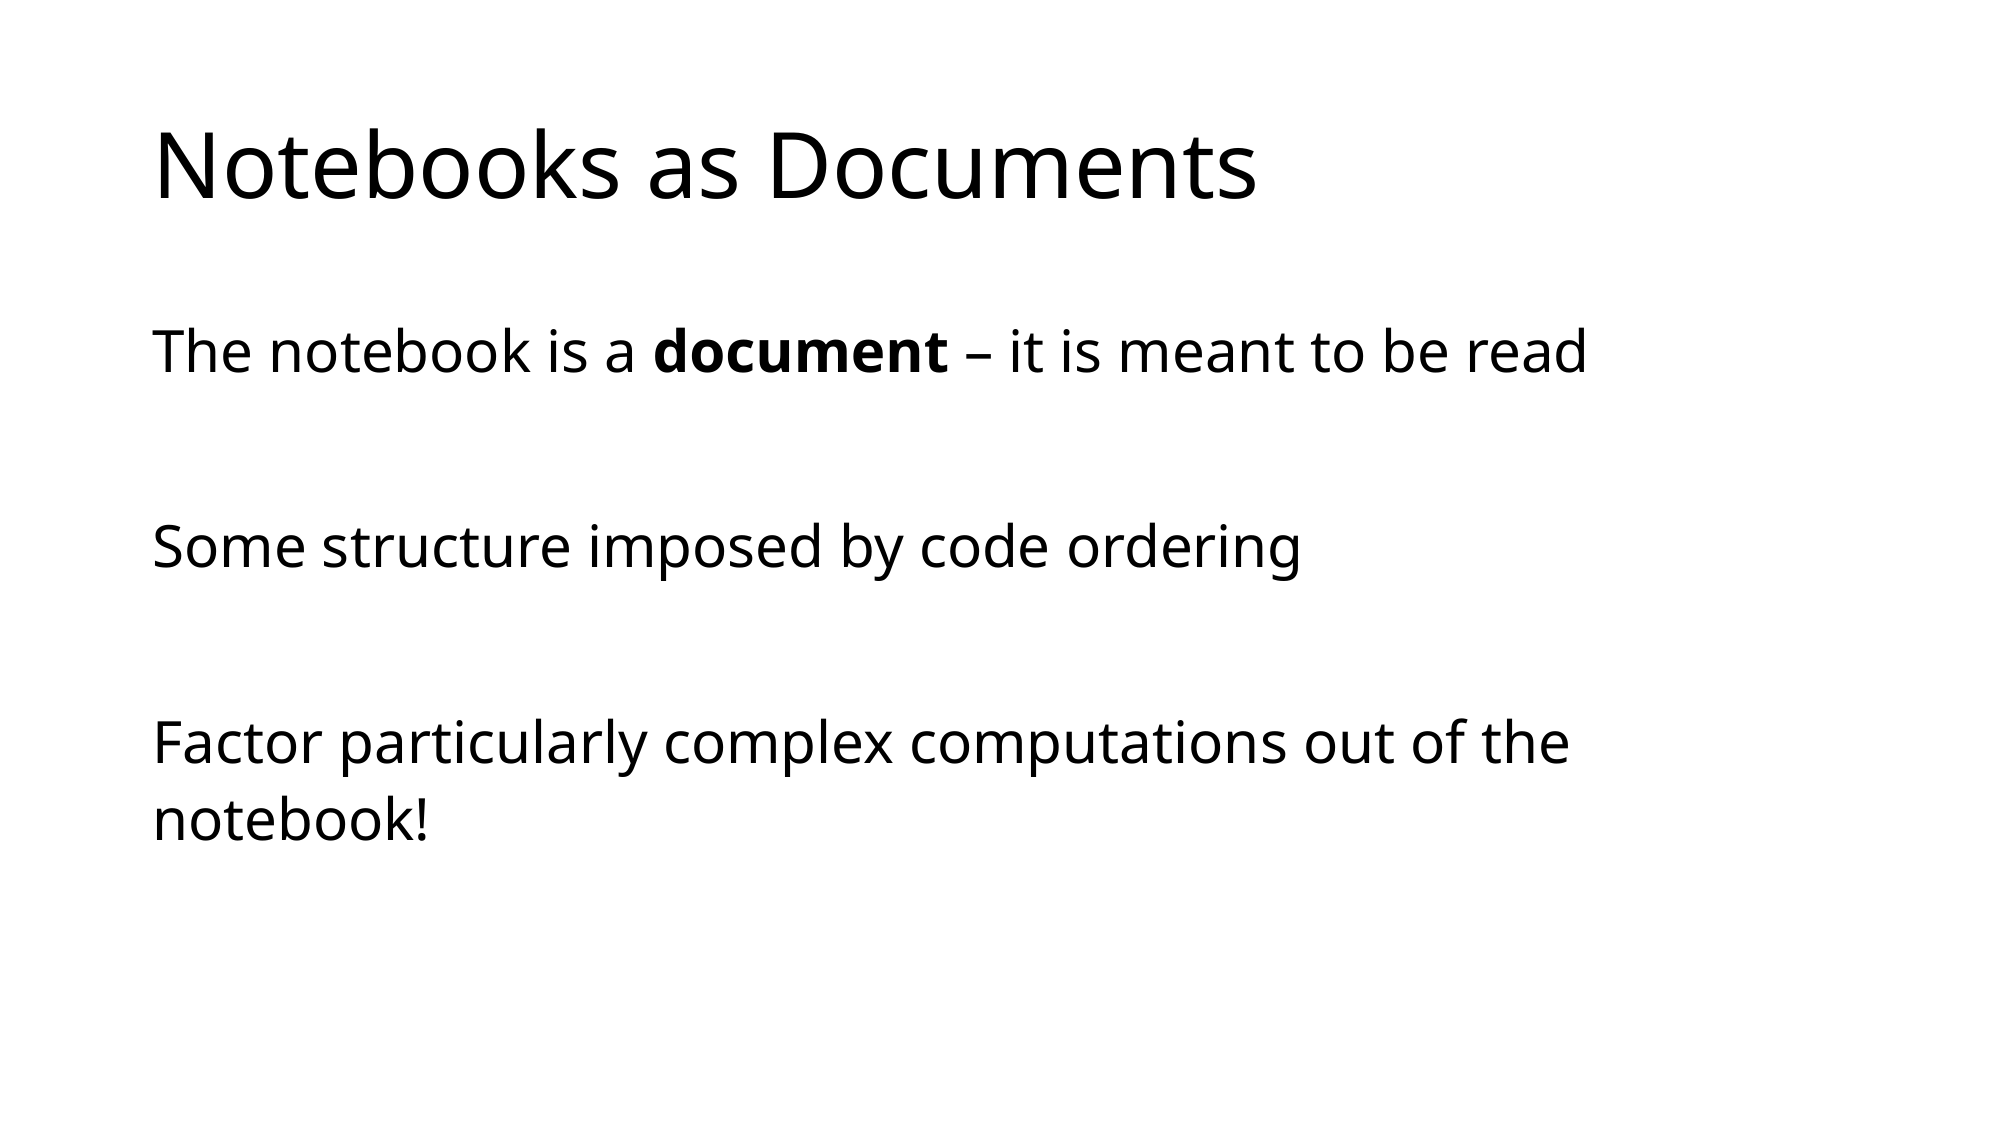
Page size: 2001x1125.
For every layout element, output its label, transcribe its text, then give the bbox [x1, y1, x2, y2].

list The notebook is a document – it is meant to be read Some structure imposed by code ordering Factor particularly complex computations out of the notebook! [137, 299, 1863, 1014]
title Notebooks as Documents [137, 59, 1863, 278]
